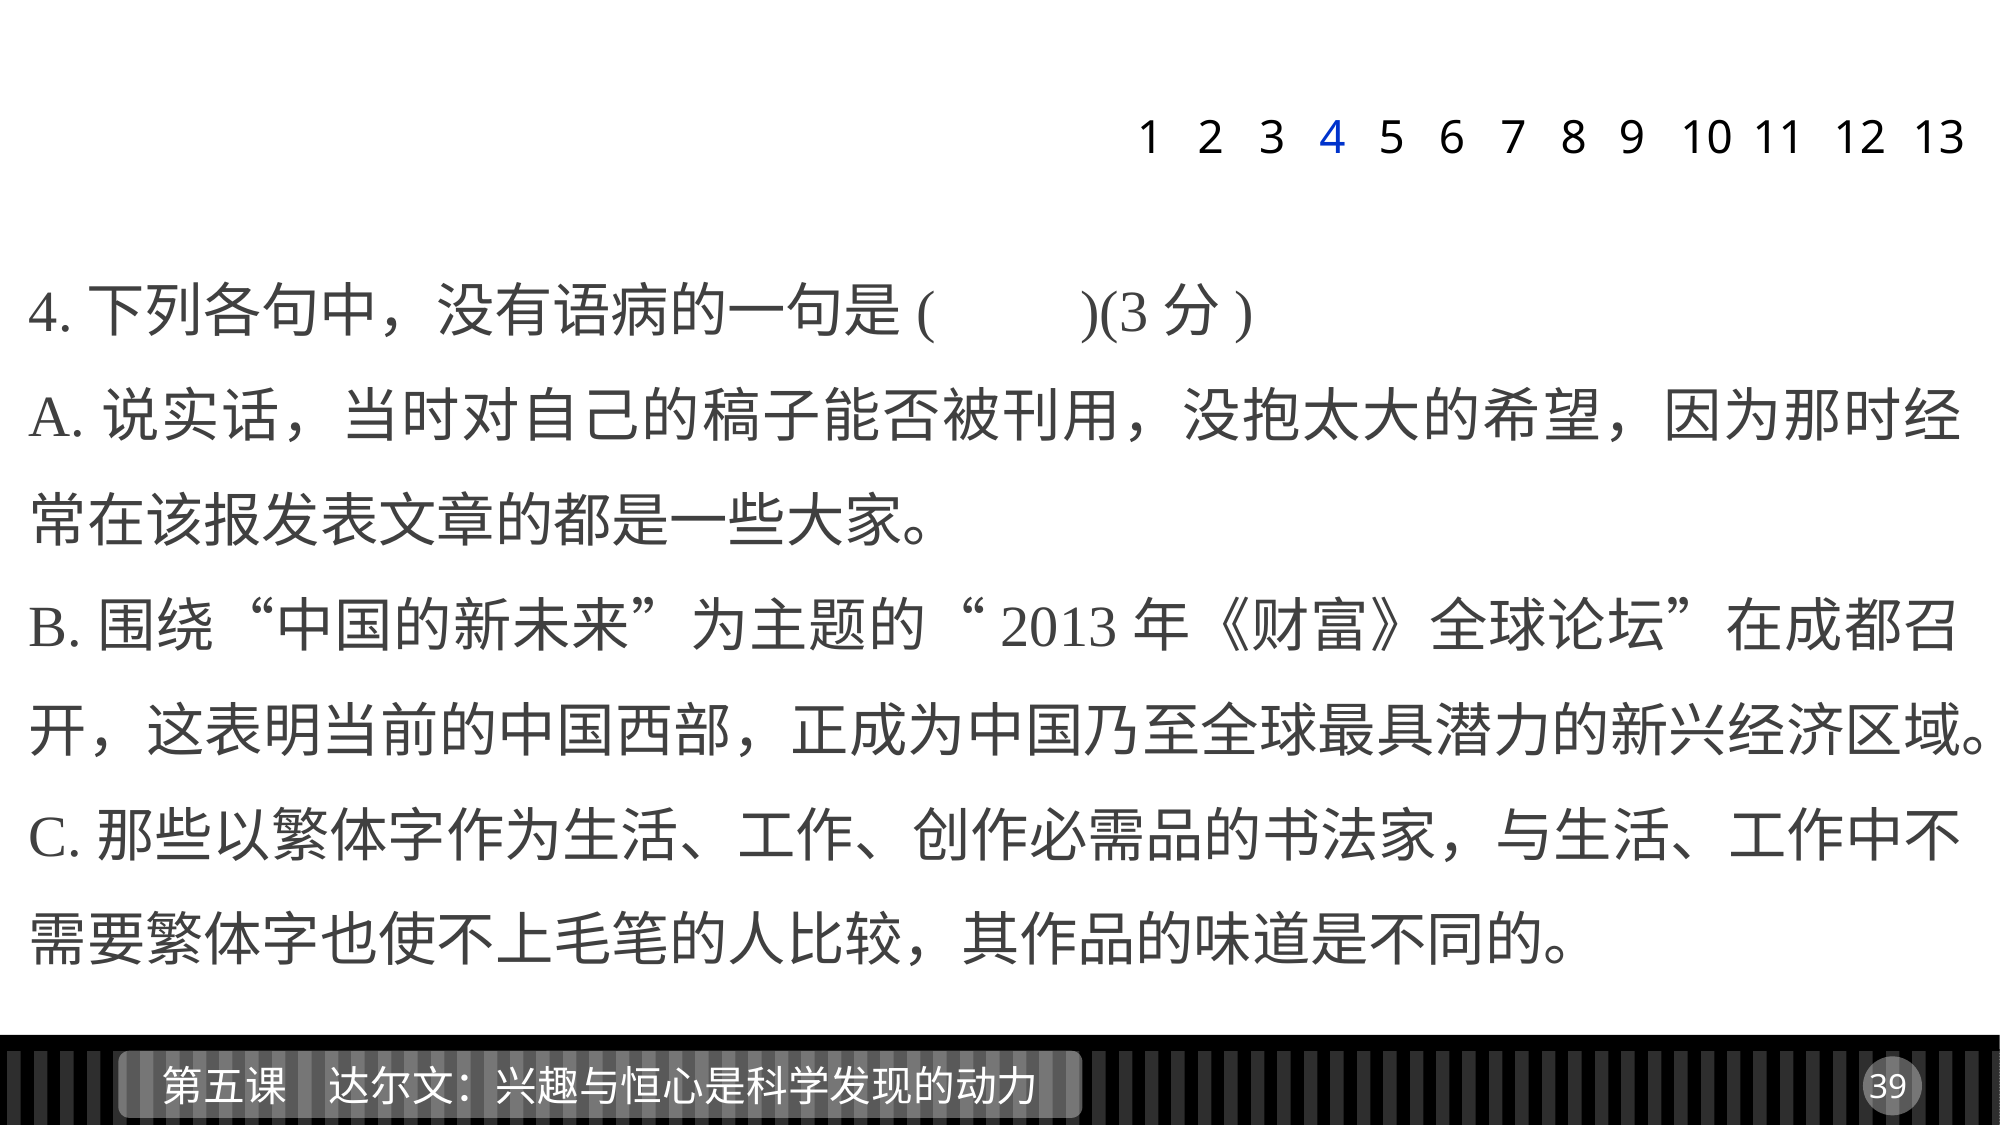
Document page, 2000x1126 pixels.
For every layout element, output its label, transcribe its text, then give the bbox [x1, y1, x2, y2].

text_box 8 [1541, 102, 1599, 169]
text_box 1 [1117, 102, 1175, 169]
text_box 4.下列各句中，没有语病的一句是( )(3分) A.说实话，当时对自己的稿子能否被刊用，没抱太大的希望，因为那时经常在该报发表文章的都是一些大家。 B.围绕“中国的新未来”为主题的“2013年《财富》全球论坛”在成都召开，这表明当前的中国西部，正成为中国乃至全球最具潜力的新兴经济区域。 C.那些以繁体字作为生活、工作、创作必需品的书法家，与生活、工作中不需要繁体字也使不上毛笔的人比较，其作品的味道是不同的。 [14, 230, 1977, 980]
text_box 3 [1239, 102, 1297, 169]
text_box 5 [1359, 102, 1416, 169]
text_box 10 [1658, 102, 1730, 169]
text_box 6 [1419, 102, 1477, 169]
text_box 7 [1481, 102, 1538, 169]
text_box 12 [1811, 102, 1890, 169]
text_box 4 [1300, 102, 1357, 169]
text_box 13 [1890, 102, 1977, 169]
text_box 11 [1730, 102, 1811, 169]
text_box 2 [1178, 102, 1235, 169]
text_box 9 [1599, 102, 1657, 169]
